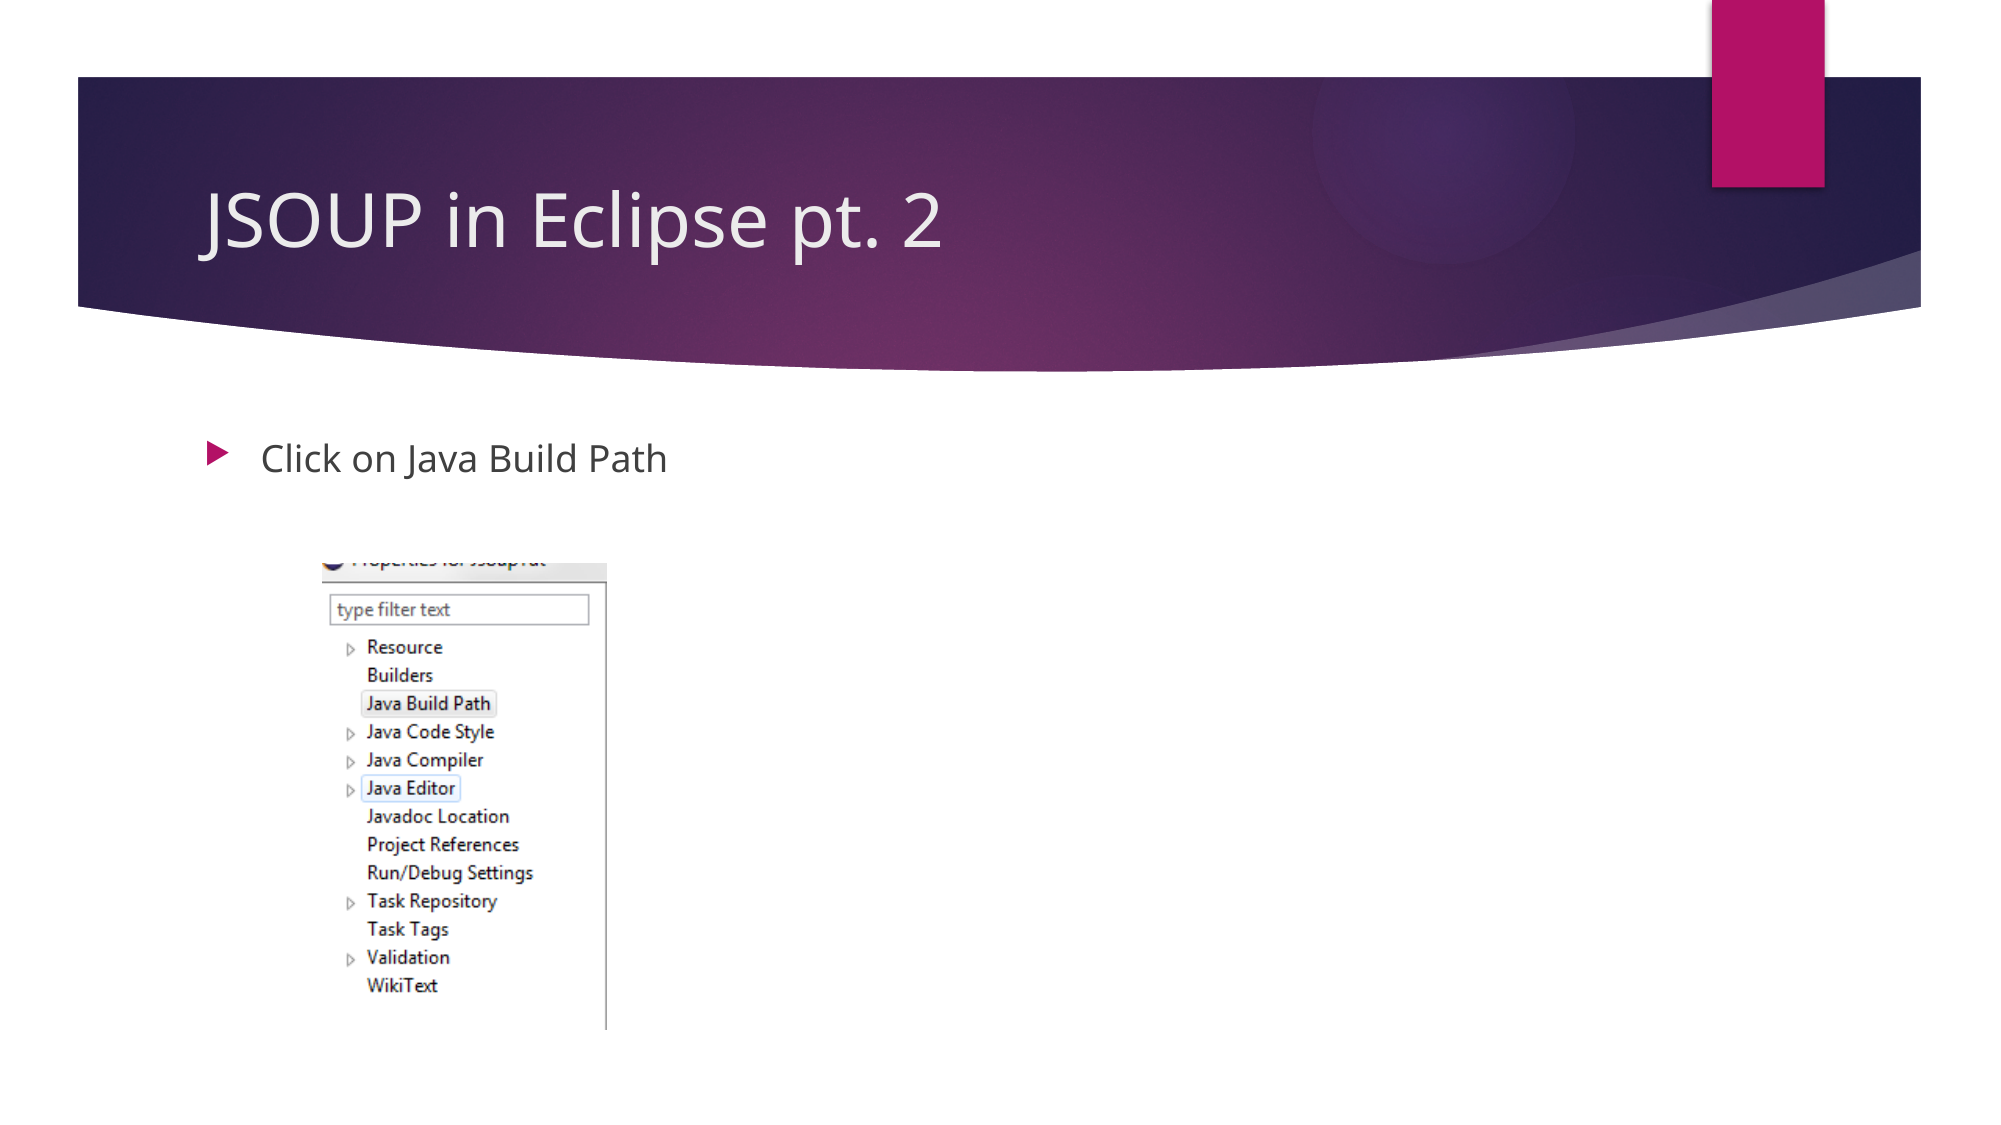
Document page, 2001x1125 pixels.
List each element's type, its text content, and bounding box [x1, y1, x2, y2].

list Click on Java Build Path [189, 427, 1638, 988]
picture [321, 563, 607, 1030]
title JSOUP in Eclipse pt. 2 [189, 159, 1627, 276]
